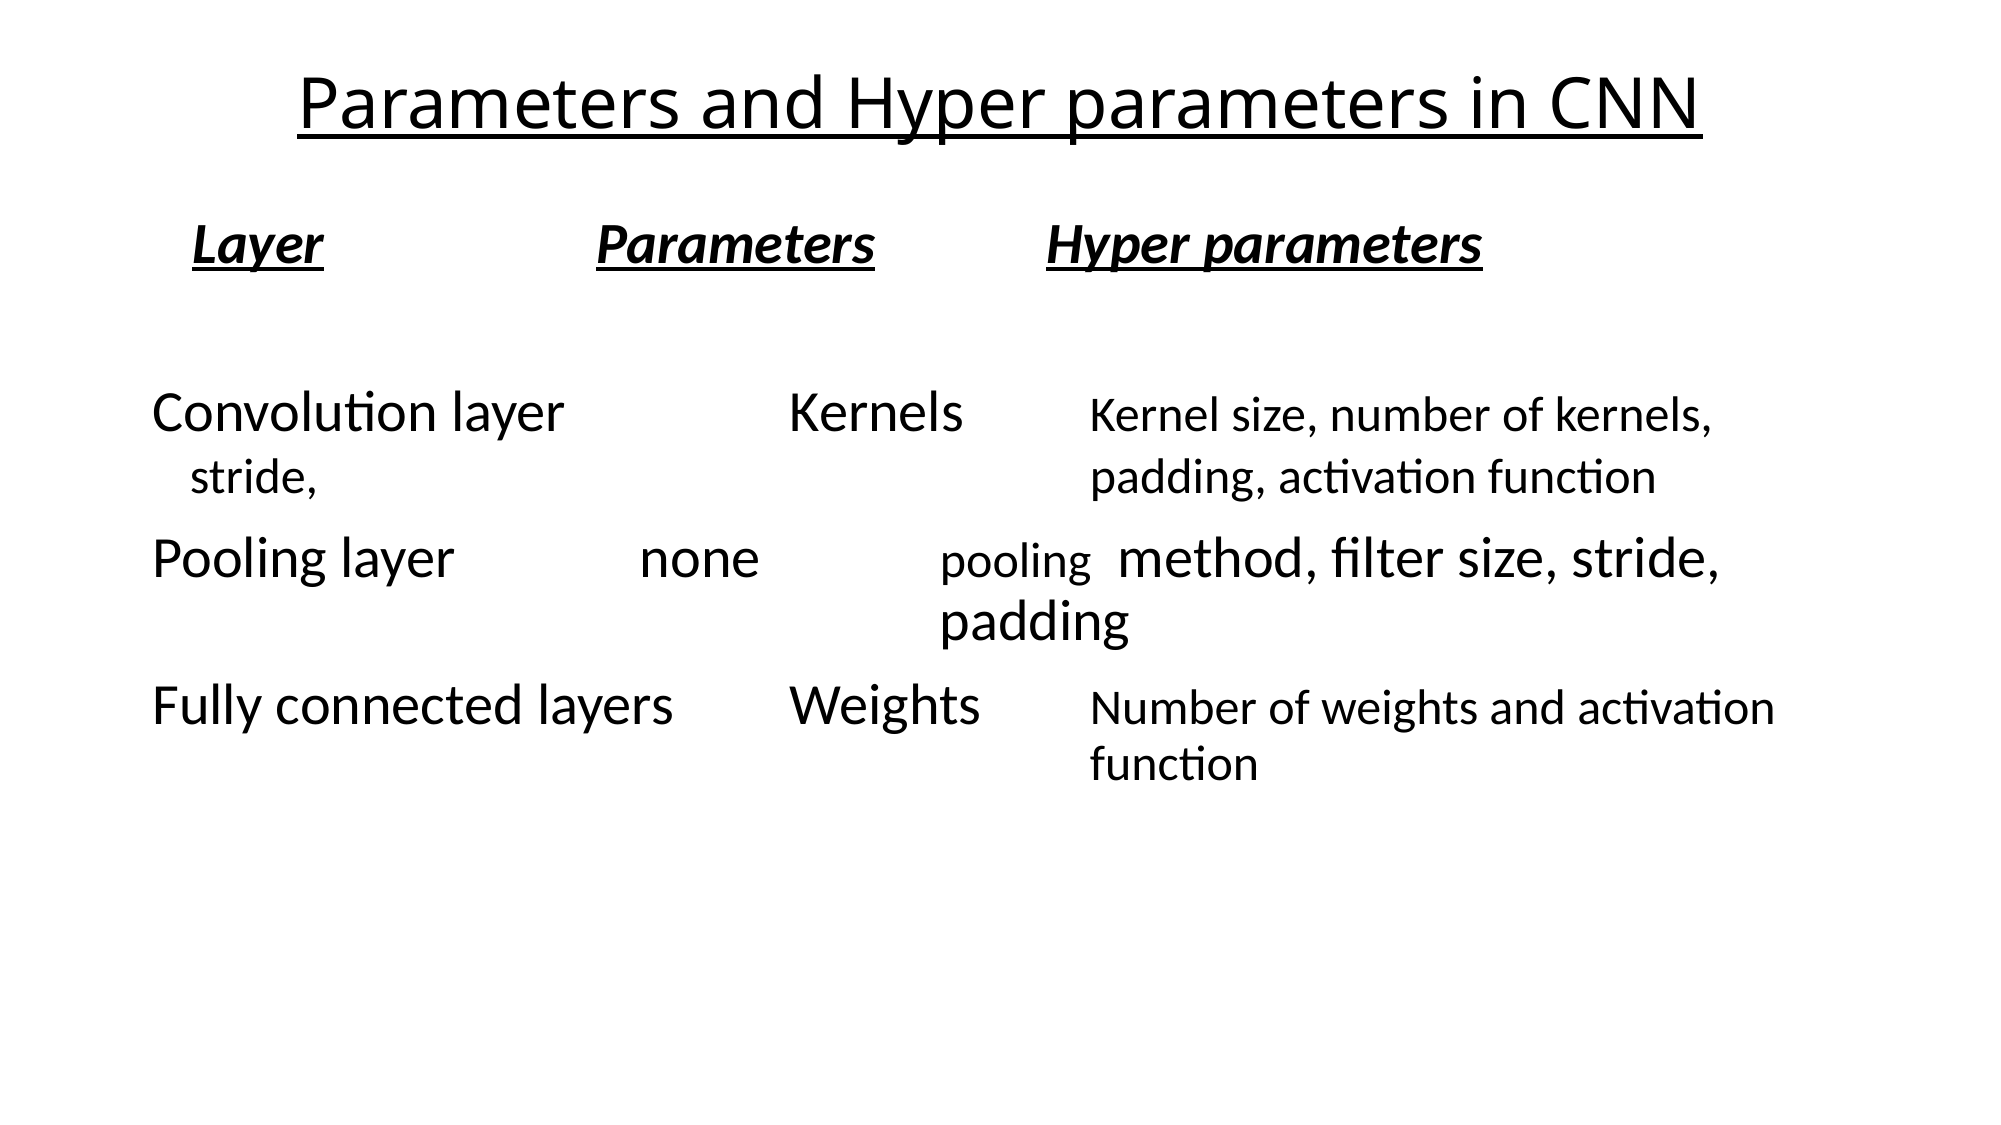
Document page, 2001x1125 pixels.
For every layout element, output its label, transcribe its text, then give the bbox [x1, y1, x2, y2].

list Layer Parameters Hyper parameters Convolution layer Kernels Kernel size, number of kernels, stride, padding, activation function Pooling layer none pooling method, filter size, stride, padding Fully connected layers Weights Number of weights and activation function [137, 205, 1863, 1014]
title Parameters and Hyper parameters in CNN [137, 59, 1863, 153]
